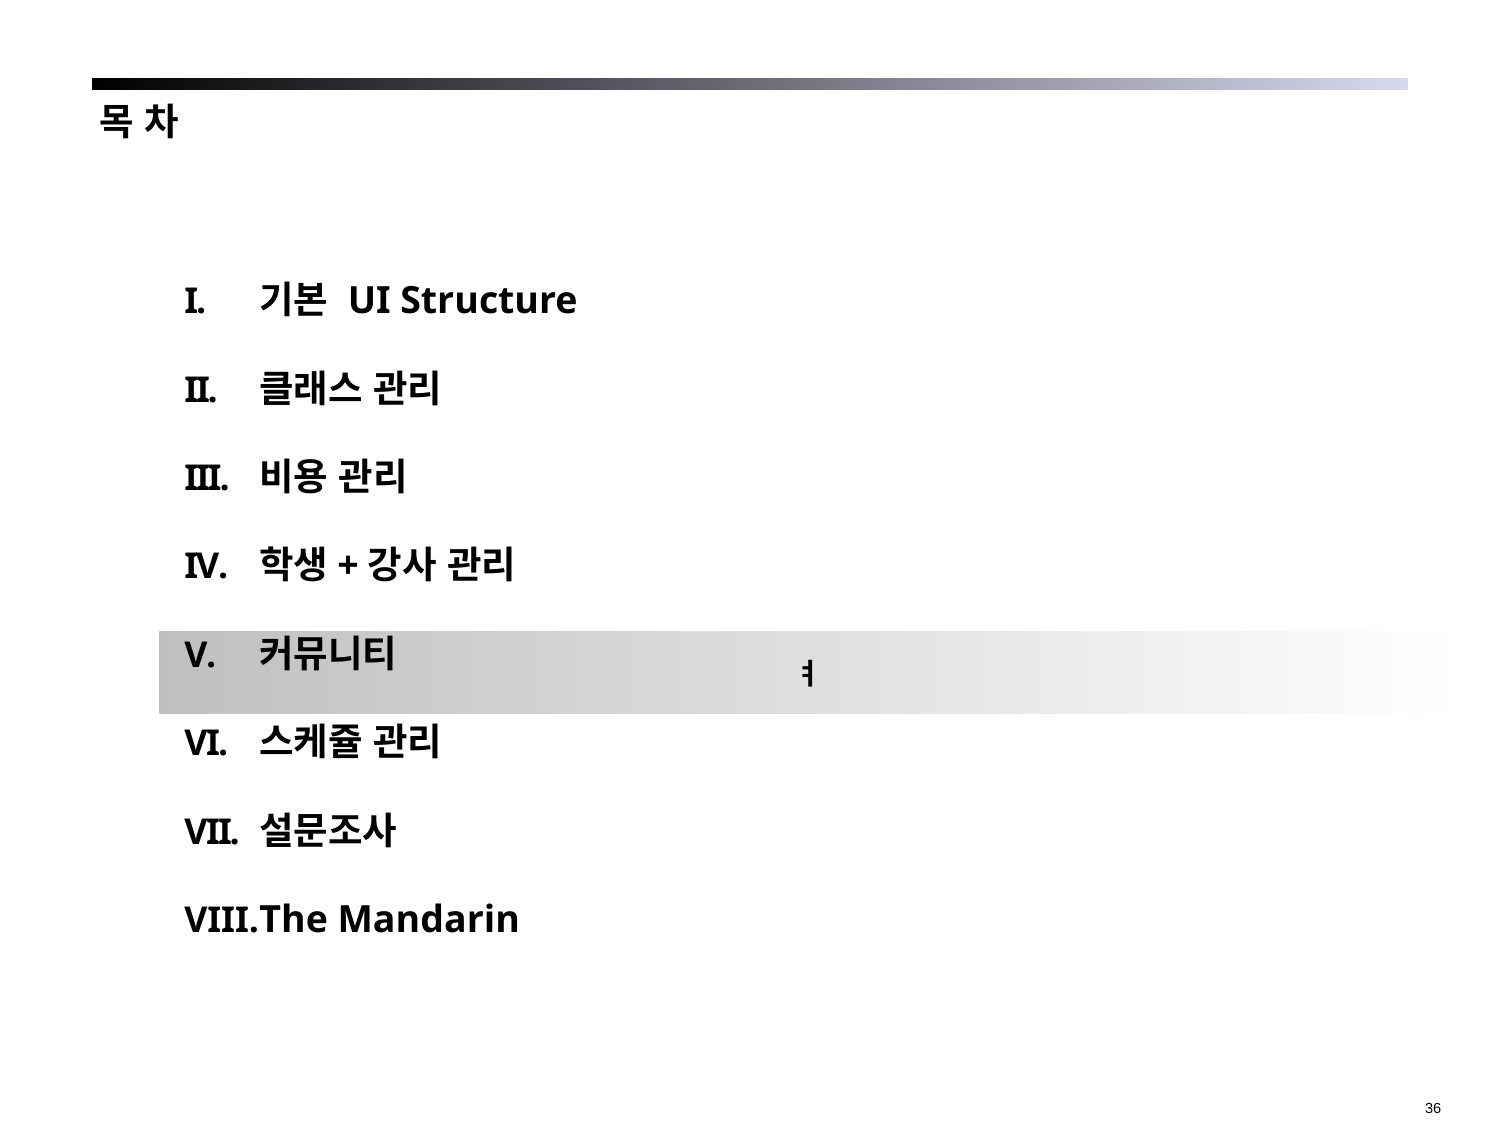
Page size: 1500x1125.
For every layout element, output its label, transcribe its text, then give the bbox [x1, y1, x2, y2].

text_box ㅕ [159, 631, 169, 714]
text_box 기본 UI Structure 클래스 관리 비용 관리 학생+강사 관리 커뮤니티 스케쥴 관리 설문조사 The Mandarin [169, 255, 1456, 948]
text_box 목 차 [99, 91, 1500, 225]
